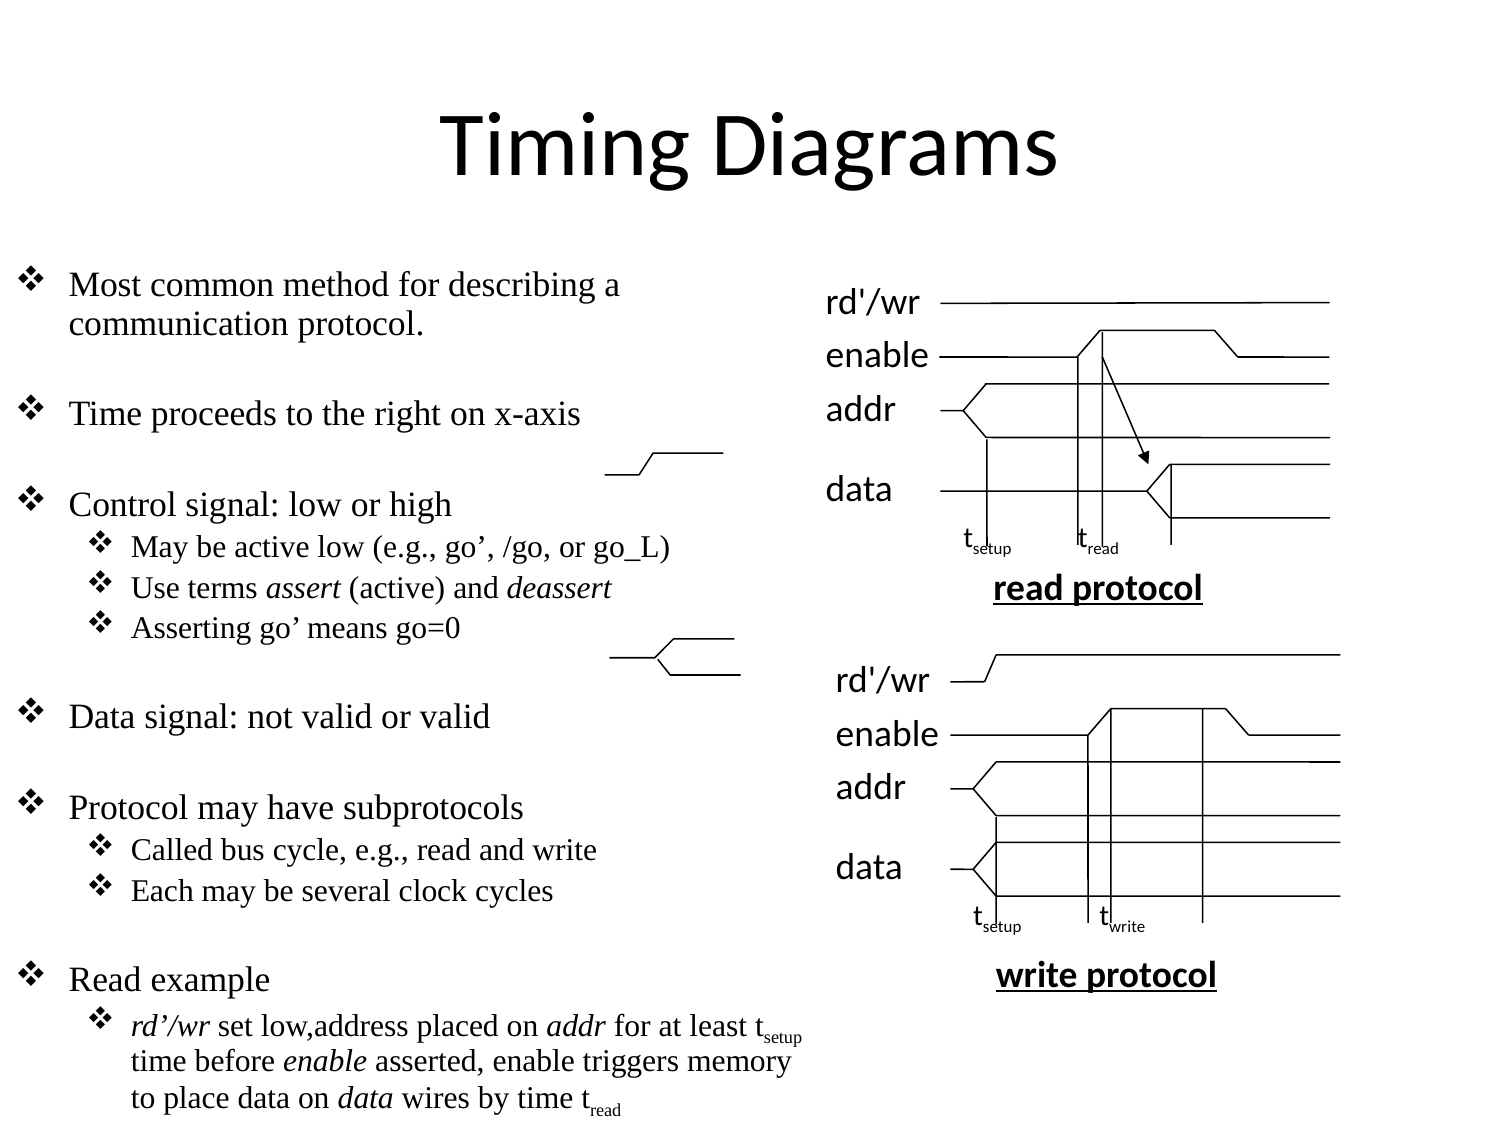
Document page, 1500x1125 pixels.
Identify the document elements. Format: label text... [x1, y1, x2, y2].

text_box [825, 276, 1331, 603]
text_box [604, 453, 724, 475]
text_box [609, 638, 741, 676]
list Most common method for describing a communication protocol. Time proceeds to the right on x-axis Control signal: low or high May be active low (e.g., go’, /go, or go_L) Use terms assert (active) and deassert Asserting go’ means go=0 Data signal: not valid or valid Protocol may have subprotocols Called bus cycle, e.g., read and write Each may be several clock cycles Read example rd’/wr set low,address placed on addr for at least tsetup time before enable asserted, enable triggers memory to place data on data wires by time tread [0, 258, 819, 1125]
title Timing Diagrams [75, 45, 1425, 233]
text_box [835, 654, 1341, 991]
